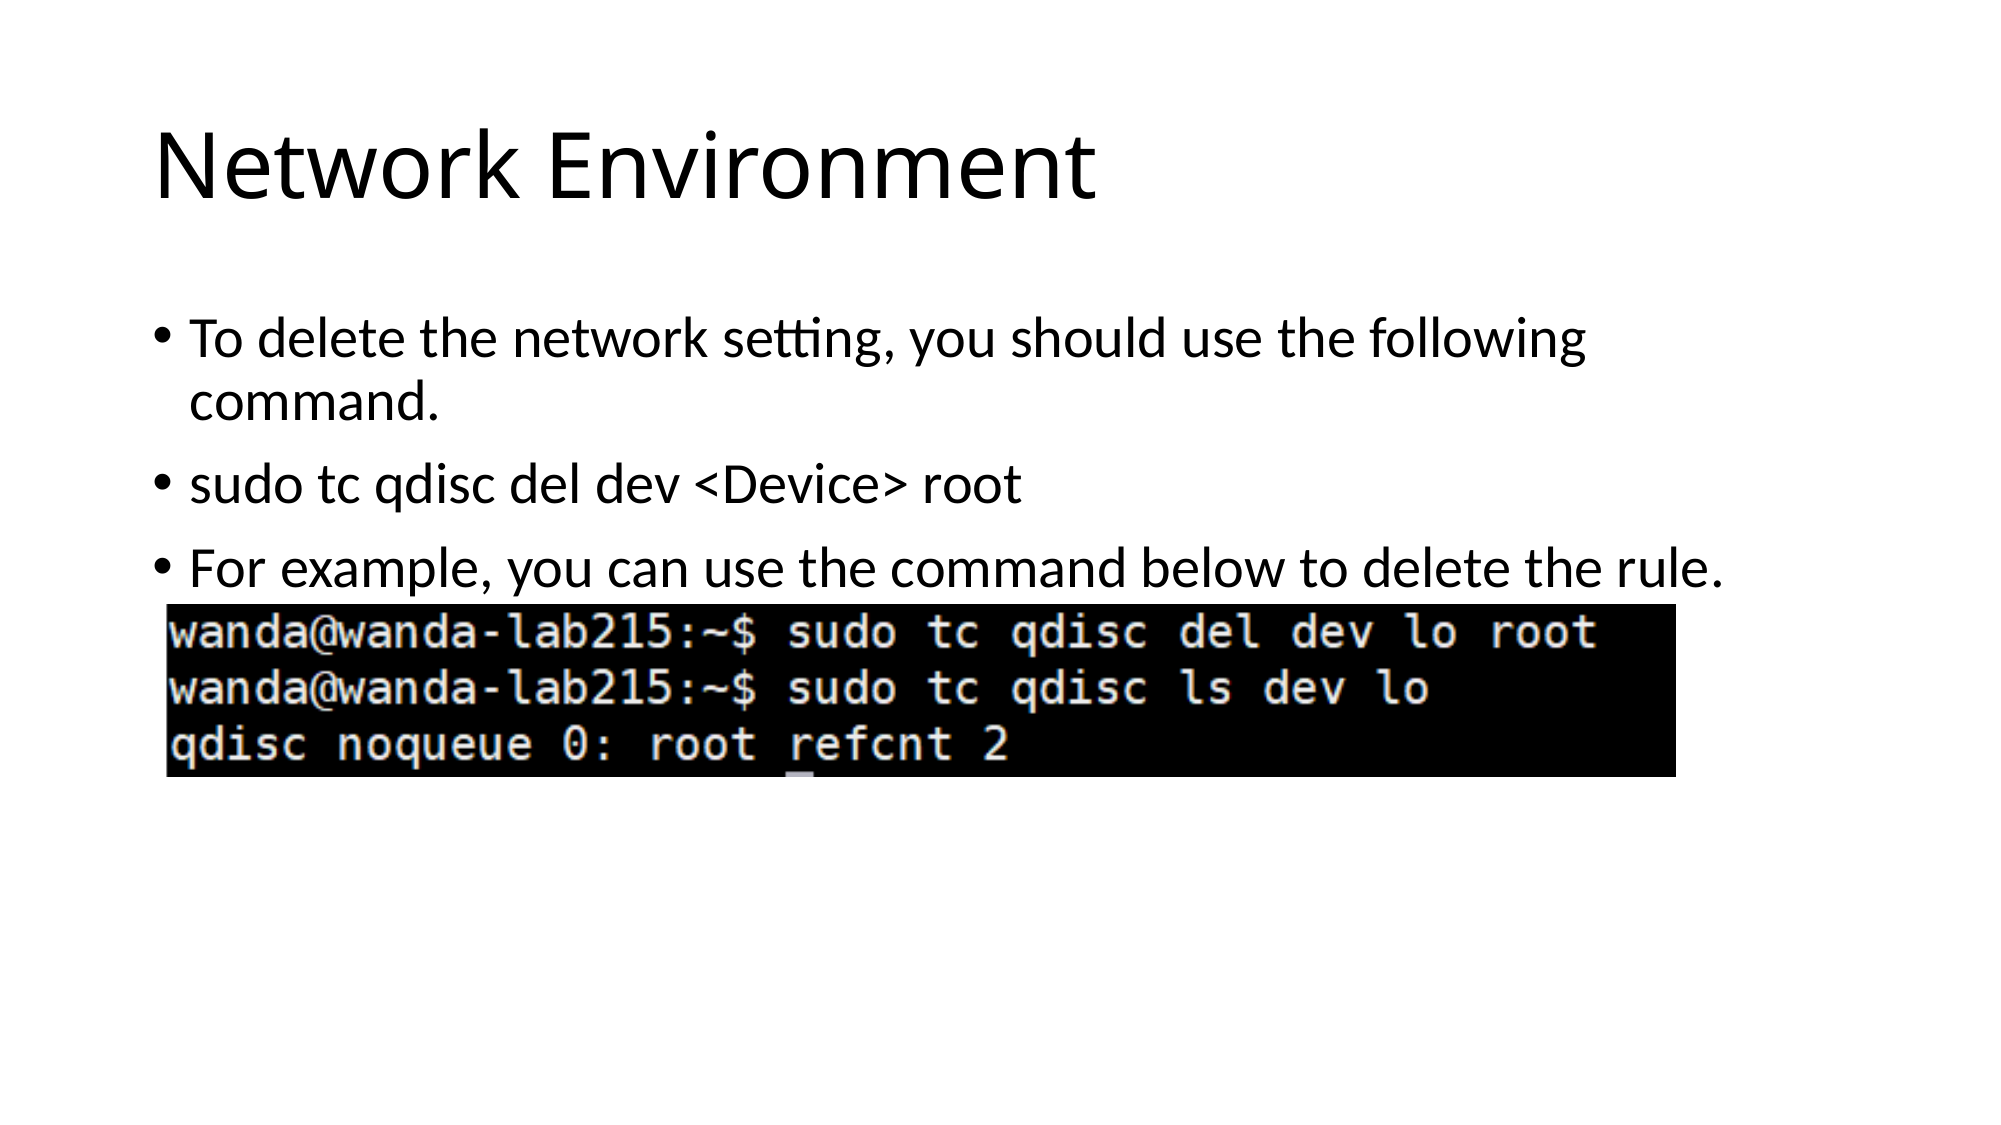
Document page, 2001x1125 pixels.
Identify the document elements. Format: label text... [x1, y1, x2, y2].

list To delete the network setting, you should use the following command. sudo tc qdisc del dev <Device> root For example, you can use the command below to delete the rule. [137, 299, 1863, 1014]
title Network Environment [137, 59, 1863, 278]
picture [165, 604, 1677, 778]
